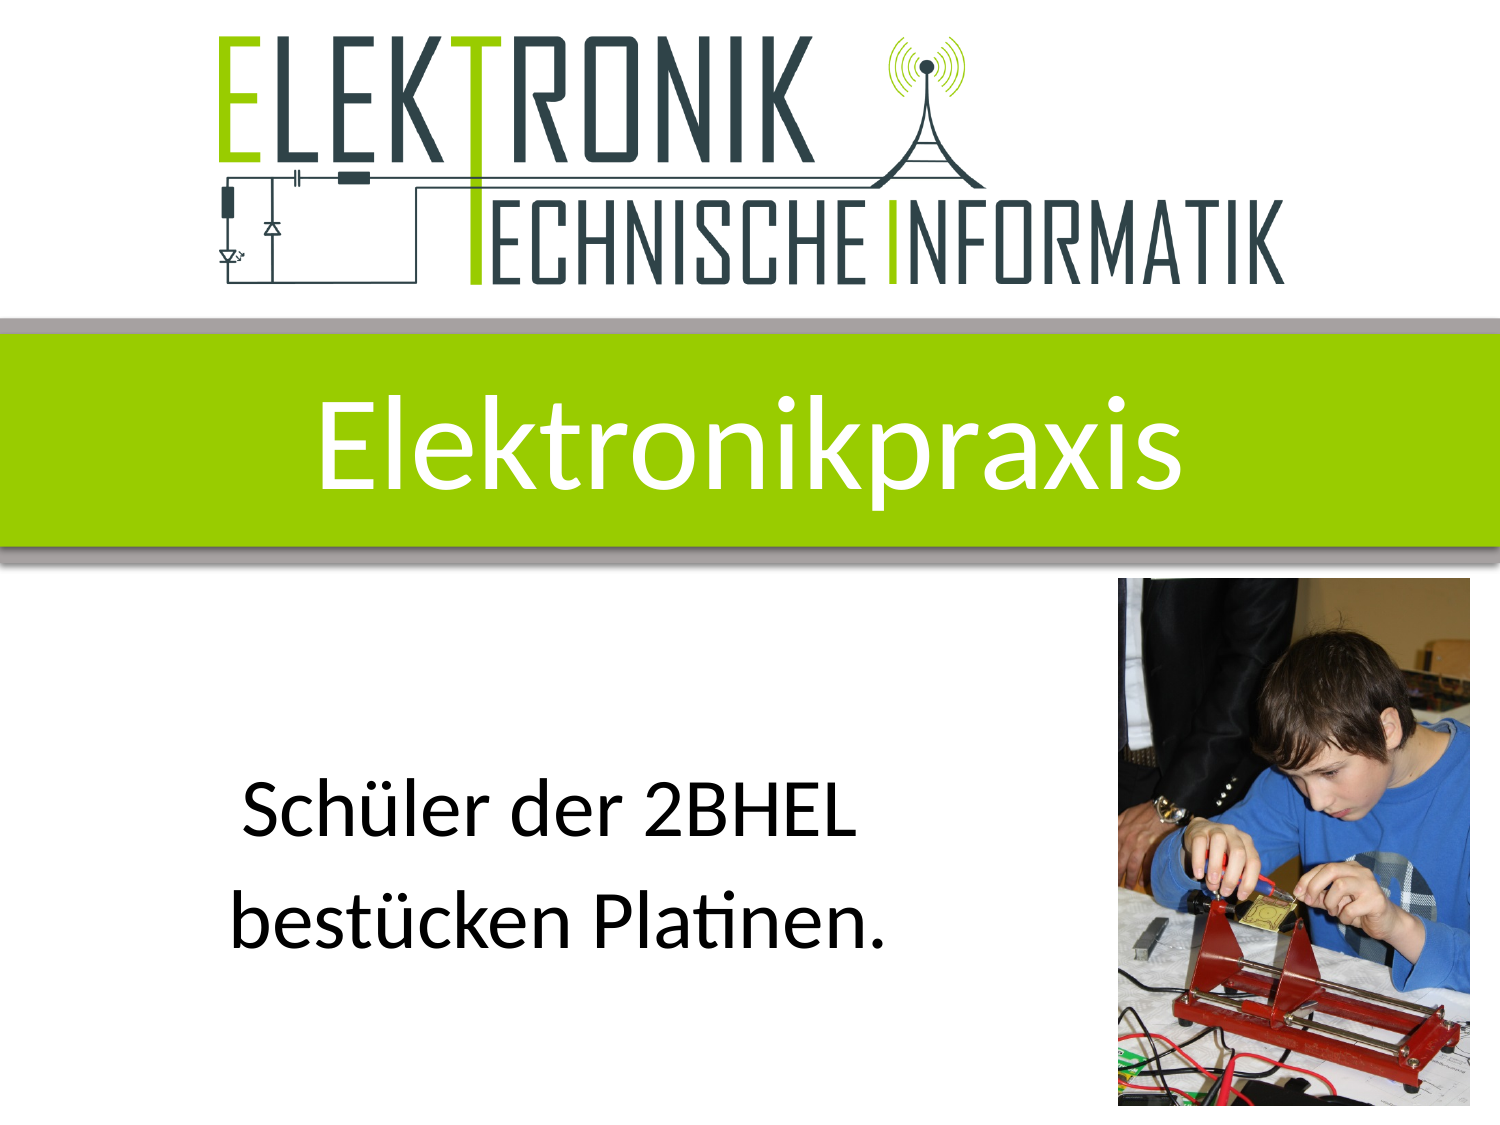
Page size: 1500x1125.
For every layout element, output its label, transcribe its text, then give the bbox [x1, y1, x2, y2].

title Elektronikpraxis [0, 334, 1500, 546]
picture [1117, 578, 1470, 1107]
picture [200, 17, 1306, 299]
subtitle Schüler der 2BHEL bestücken Platinen. [0, 633, 1119, 1125]
